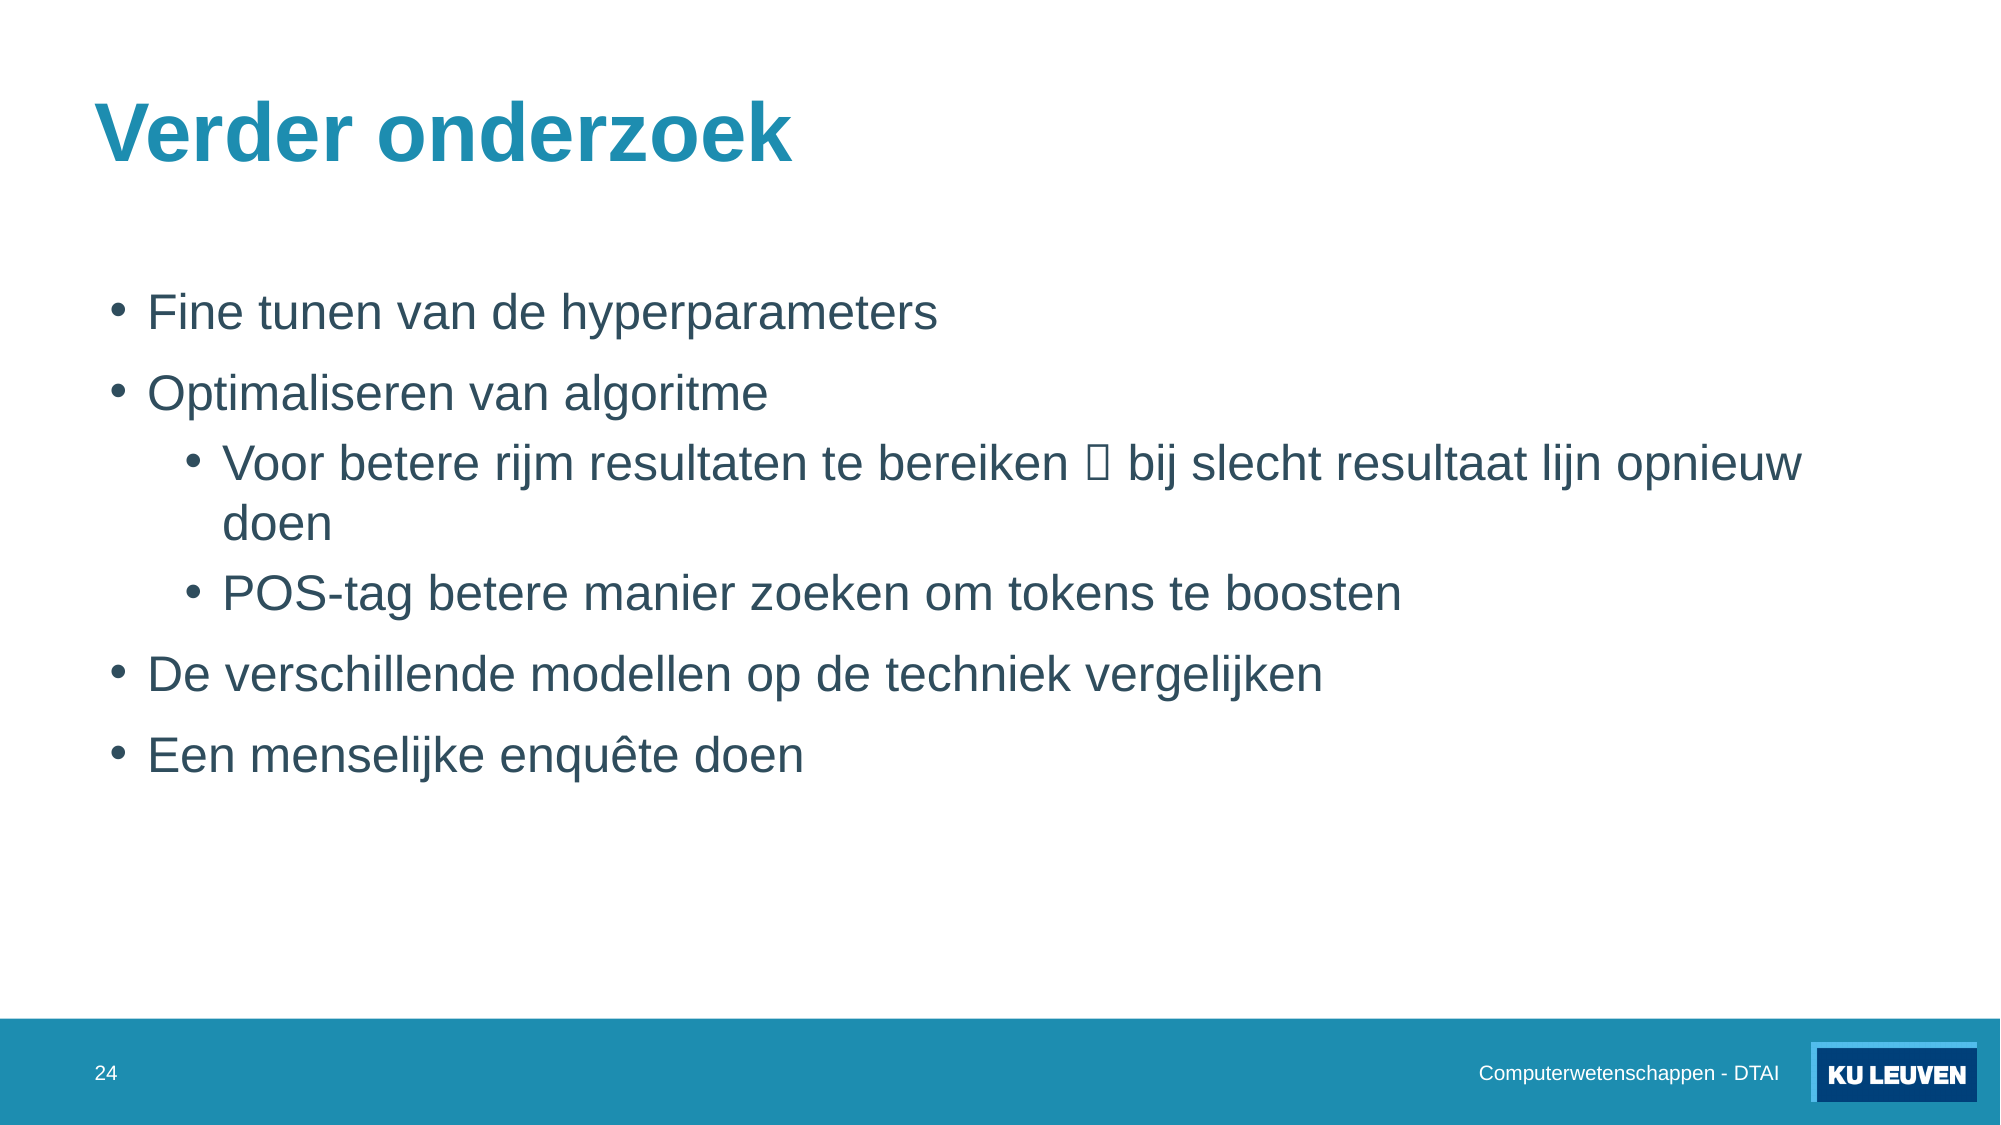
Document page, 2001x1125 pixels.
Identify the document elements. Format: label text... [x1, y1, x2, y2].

picture [1811, 1042, 1977, 1102]
list Fine tunen van de hyperparameters Optimaliseren van algoritme Voor betere rijm resultaten te bereiken  bij slecht resultaat lijn opnieuw doen POS-tag betere manier zoeken om tokens te boosten De verschillende modellen op de techniek vergelijken Een menselijke enquête doen [94, 271, 1906, 1004]
slide_number 24 [94, 1018, 201, 1125]
title Verder onderzoek [94, 33, 1906, 223]
footer Computerwetenschappen - DTAI [989, 1018, 1809, 1125]
